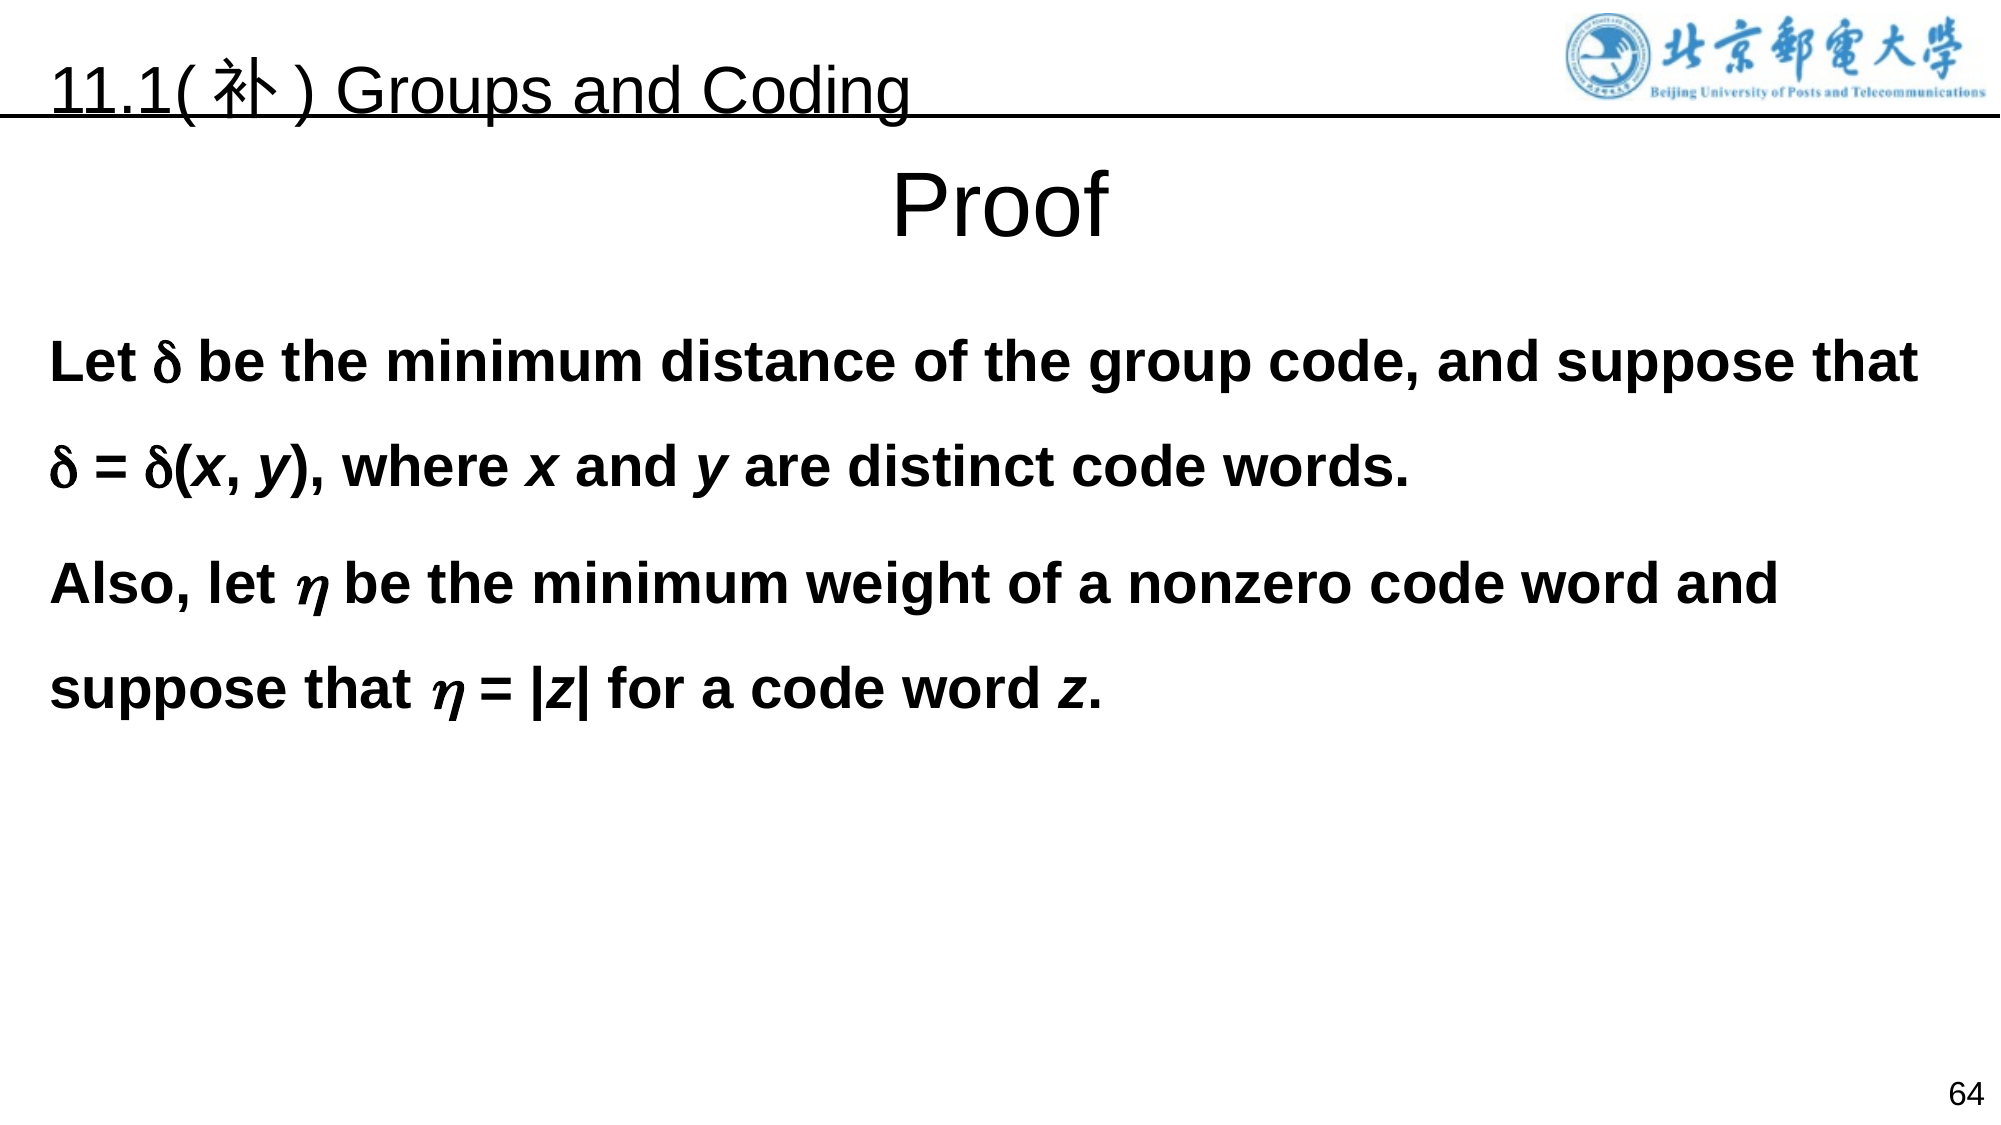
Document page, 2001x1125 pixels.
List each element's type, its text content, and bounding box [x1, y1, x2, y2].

text_box Let  be the minimum distance of the group code, and suppose that  = (x, y), where x and y are distinct code words. Also, let  be the minimum weight of a nonzero code word and suppose that  = |z| for a code word z. [34, 281, 1950, 1024]
text_box Proof [93, 137, 1907, 263]
text_box 11.1(补) Groups and Coding [34, 0, 1849, 135]
picture [1849, 13, 1988, 101]
